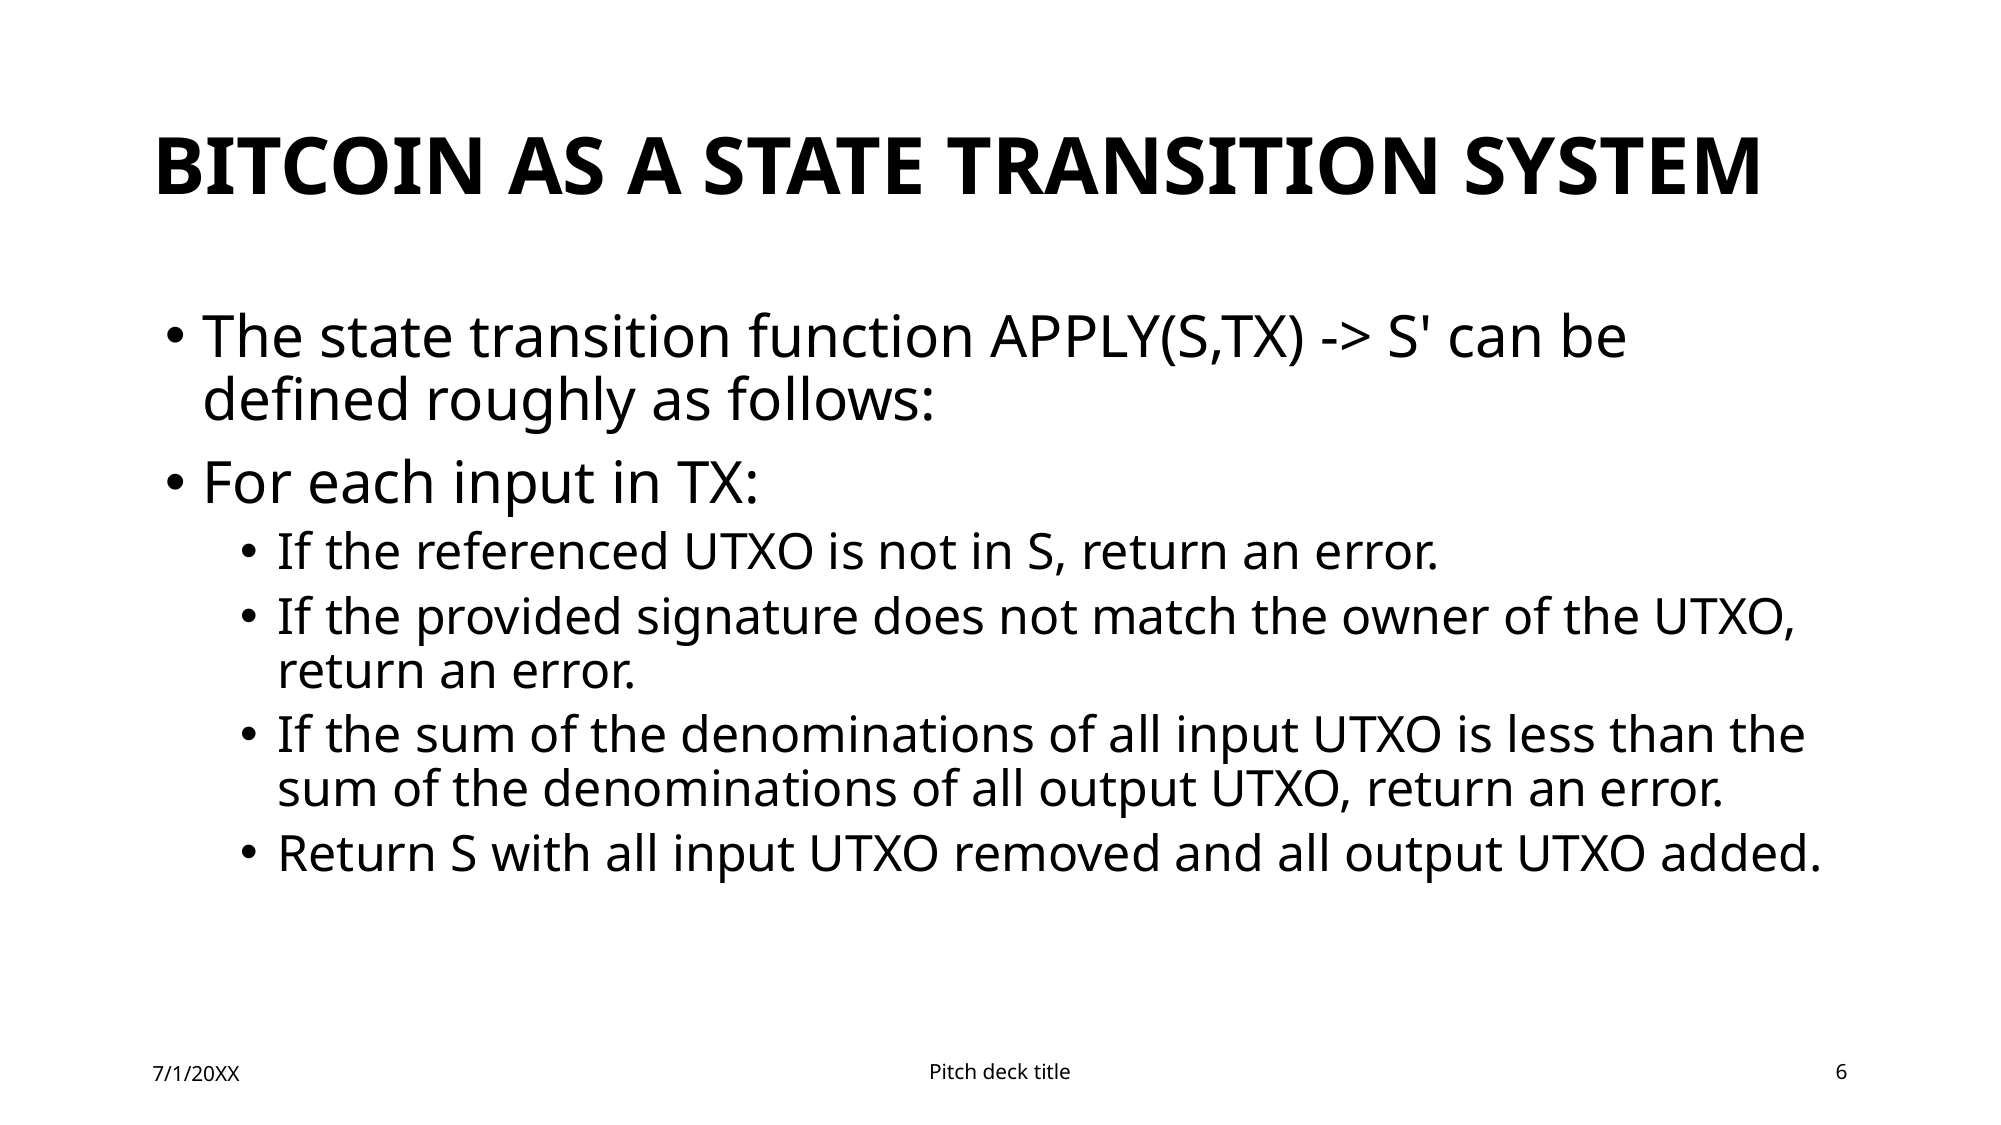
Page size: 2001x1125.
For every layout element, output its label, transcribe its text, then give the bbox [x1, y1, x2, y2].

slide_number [137, 1042, 588, 1103]
footer Pitch deck title [662, 1042, 1338, 1103]
slide_number 6 [1412, 1042, 1863, 1103]
title Bitcoin As A State Transition System [137, 59, 1863, 278]
list The state transition function APPLY(S,TX) -> S' can be defined roughly as follows: For each input in TX: If the referenced UTXO is not in S, return an error. If the provided signature does not match the owner of the UTXO, return an error. If the sum of the denominations of all input UTXO is less than the sum of the denominations of all output UTXO, return an error. Return S with all input UTXO removed and all output UTXO added. [150, 299, 1850, 1014]
